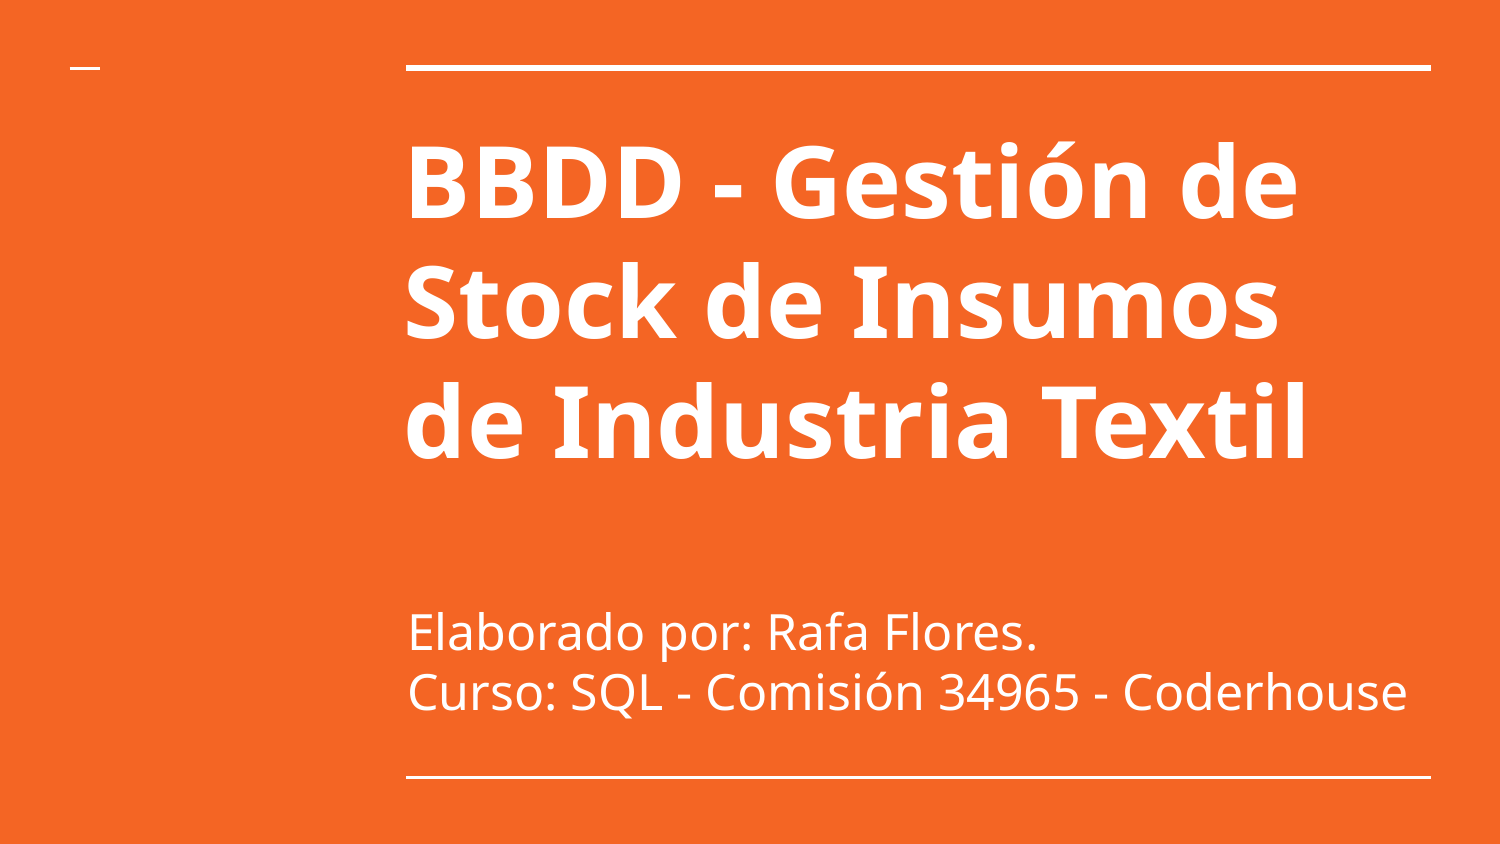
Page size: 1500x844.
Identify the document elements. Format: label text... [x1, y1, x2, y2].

subtitle Elaborado por: Rafa Flores. Curso: SQL - Comisión 34965 - Coderhouse [392, 531, 1431, 735]
title BBDD - Gestión de Stock de Insumos de Industria Textil [389, 103, 1428, 357]
